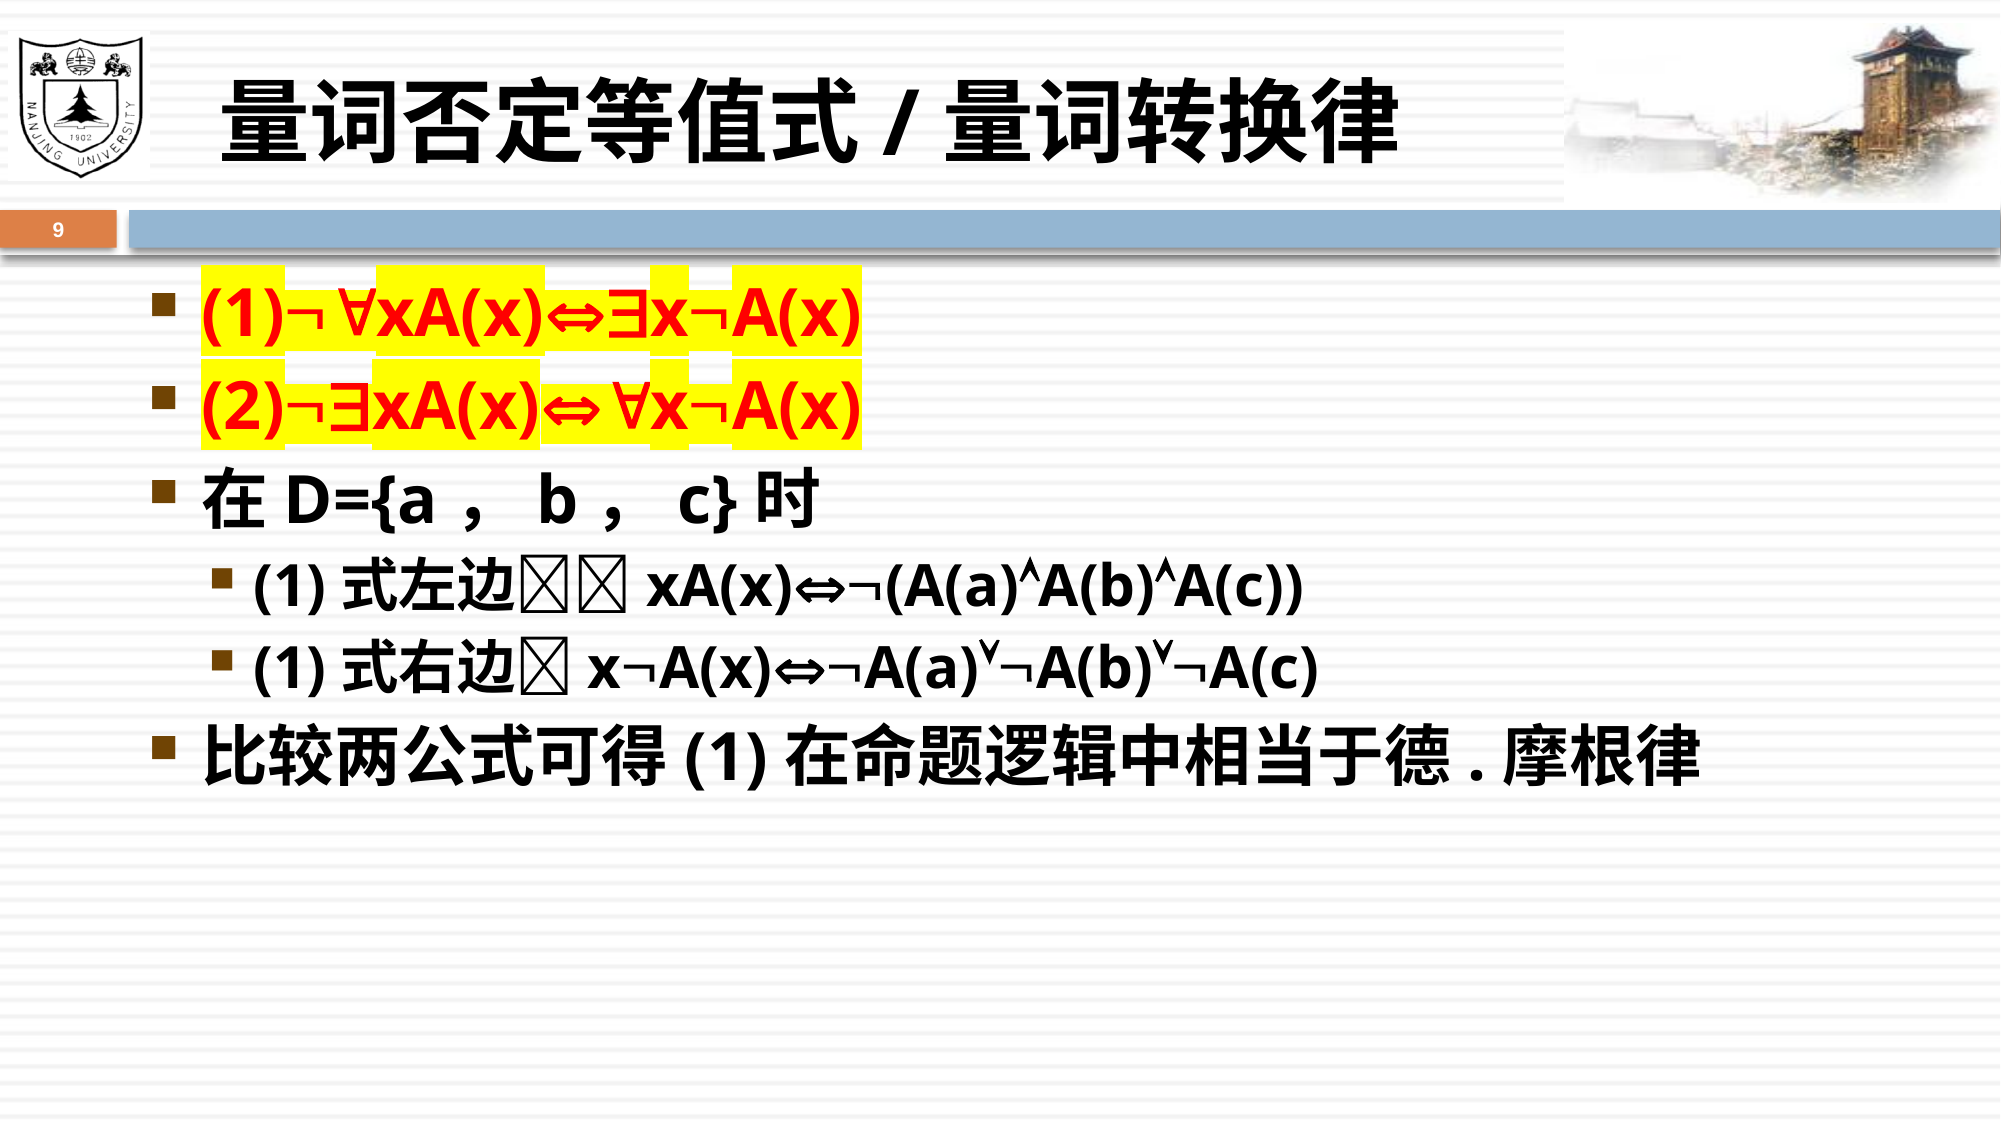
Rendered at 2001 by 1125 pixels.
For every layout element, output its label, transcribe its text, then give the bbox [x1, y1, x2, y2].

slide_number 9 [0, 208, 117, 249]
list (1)xA(x)xA(x) (2)xA(x)xA(x) 在D={a，b，c}时 (1)式左边xA(x)(A(a)A(b)A(c)) (1)式右边xA(x)A(a)A(b)A(c) 比较两公式可得(1)在命题逻辑中相当于德.摩根律 [133, 262, 1918, 1000]
title 量词否定等值式/量词转换律 [203, 37, 1804, 200]
picture [0, 0, 2001, 1125]
